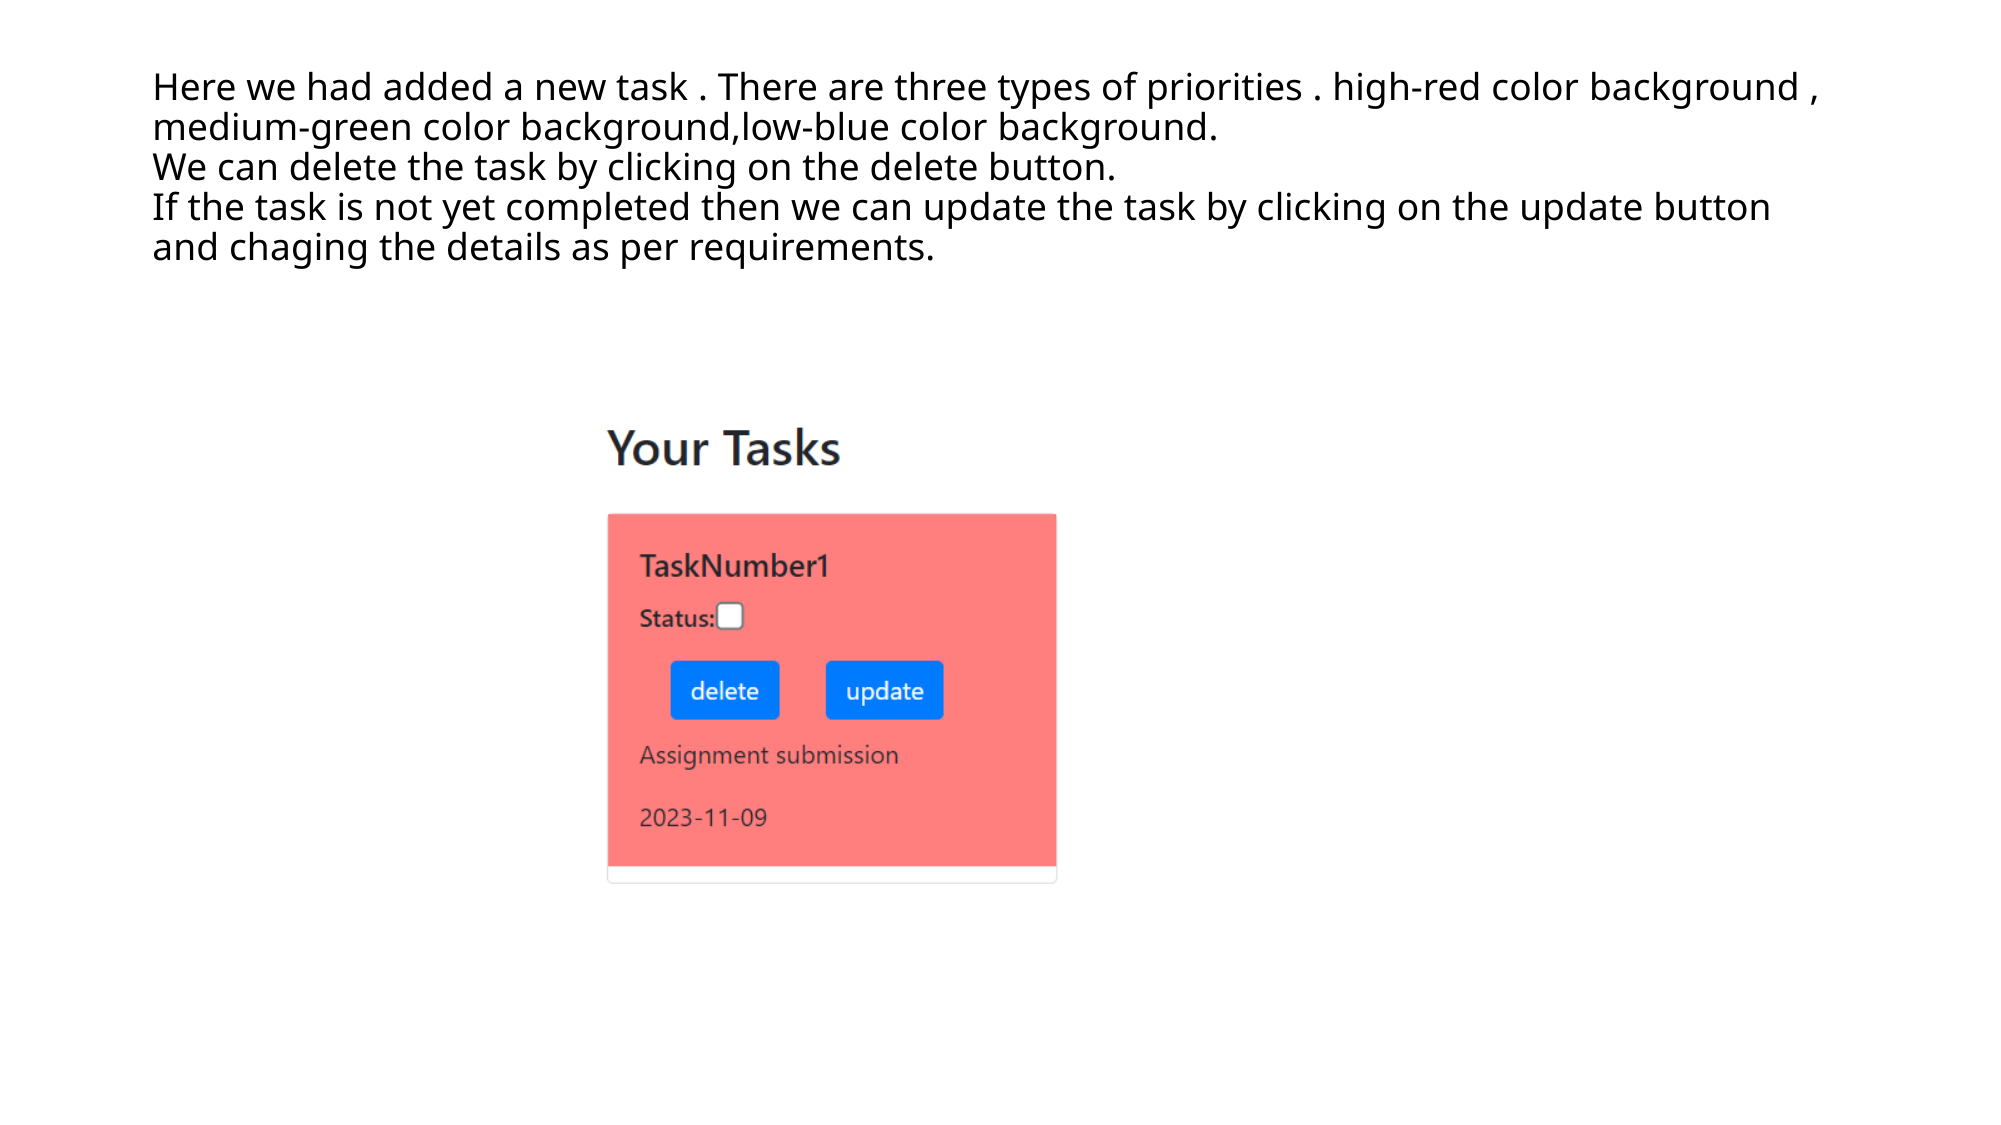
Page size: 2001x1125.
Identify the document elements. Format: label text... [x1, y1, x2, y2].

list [582, 409, 1418, 904]
title Here we had added a new task . There are three types of priorities . high-red color background , medium-green color background,low-blue color background. We can delete the task by clicking on the delete button. If the task is not yet completed then we can update the task by clicking on the update button and chaging the details as per requirements. [137, 59, 1863, 278]
